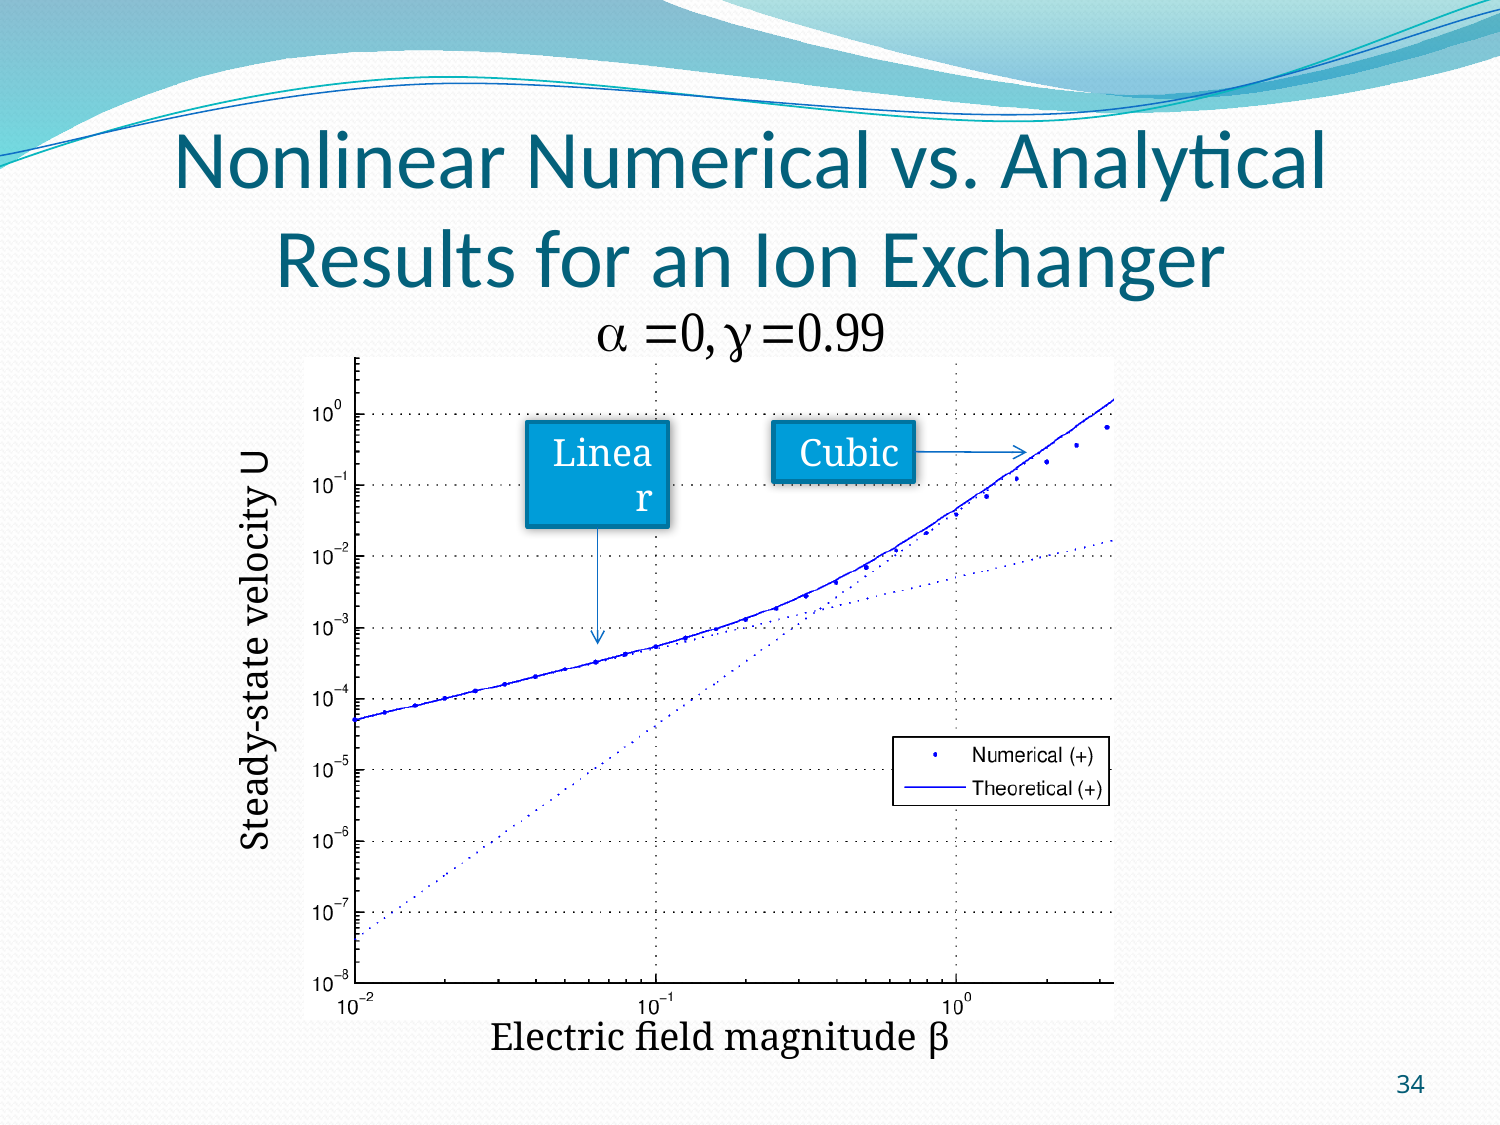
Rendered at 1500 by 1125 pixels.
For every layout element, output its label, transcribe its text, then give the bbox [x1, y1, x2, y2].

text_box Electric field magnitude β [304, 1005, 1136, 1066]
picture [304, 356, 1114, 1020]
text_box Steady-state velocity U [222, 410, 299, 891]
title Nonlinear Numerical vs. Analytical Results for an Ion Exchanger [76, 136, 1427, 305]
slide_number 34 [1299, 1042, 1425, 1103]
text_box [589, 298, 895, 376]
